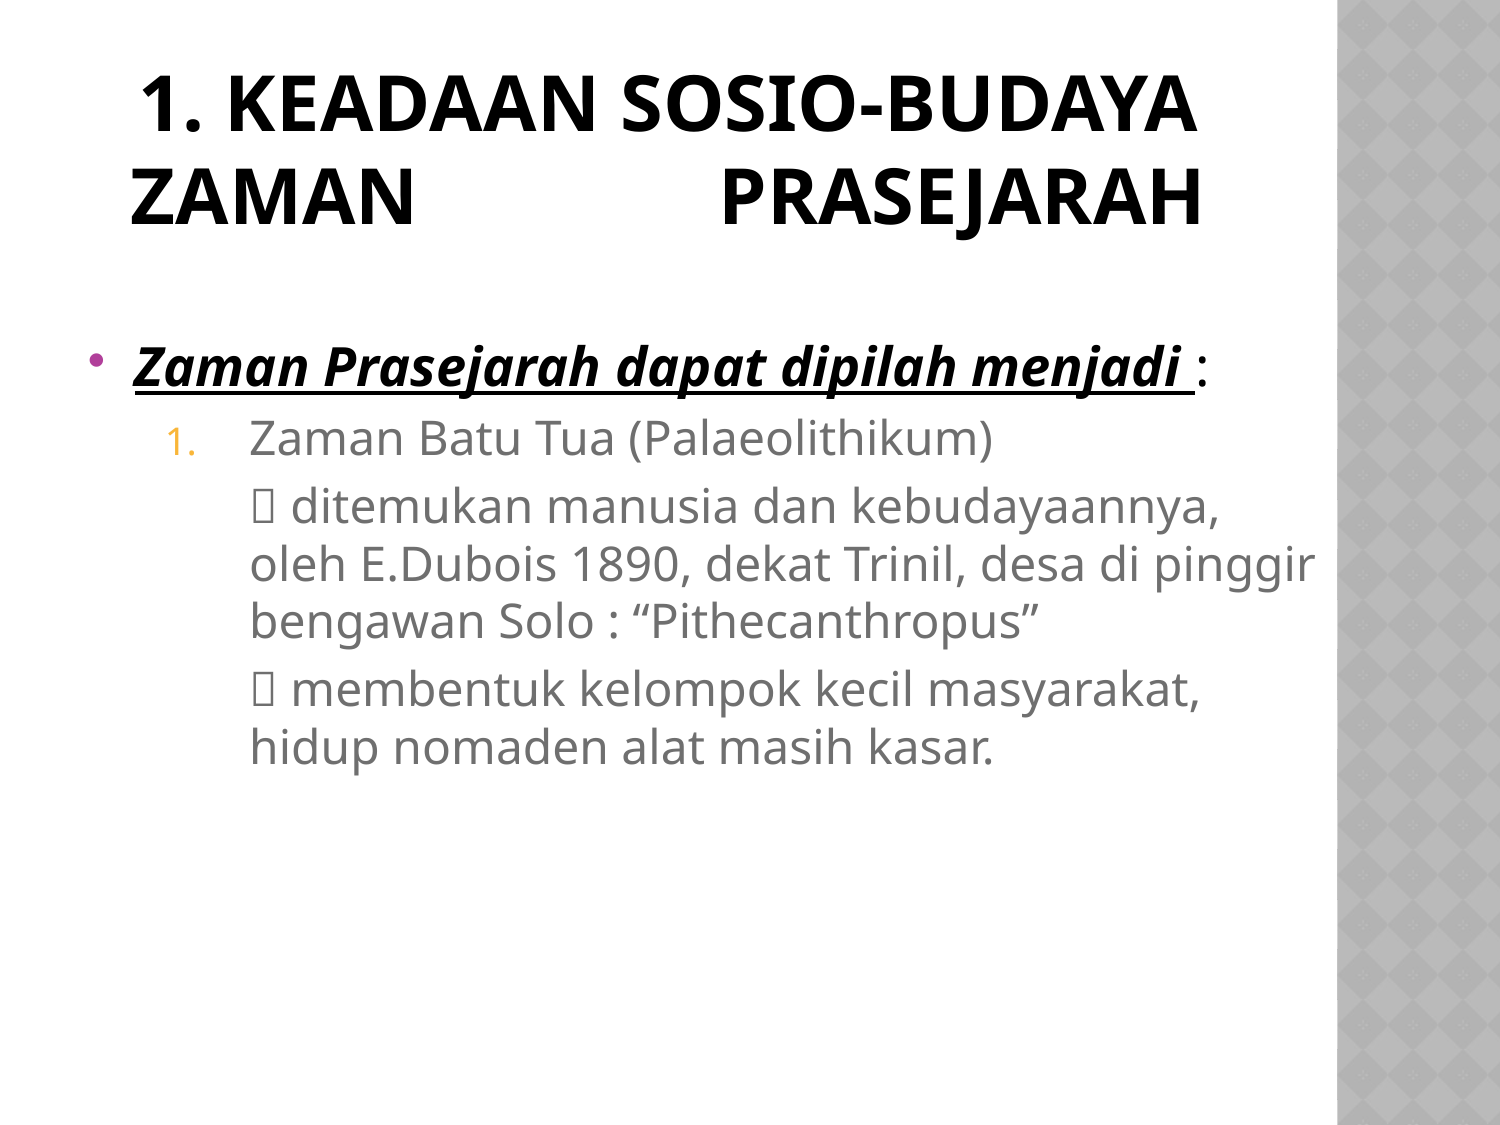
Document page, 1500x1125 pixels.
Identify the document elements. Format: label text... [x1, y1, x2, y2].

title 1. Keadaan Sosio-Budaya Zaman Prasejarah [75, 52, 1263, 240]
list Zaman Prasejarah dapat dipilah menjadi : Zaman Batu Tua (Palaeolithikum)  ditemukan manusia dan kebudayaannya, oleh E.Dubois 1890, dekat Trinil, desa di pinggir bengawan Solo : “Pithecanthropus”  membentuk kelompok kecil masyarakat, hidup nomaden alat masih kasar. [75, 324, 1338, 1005]
